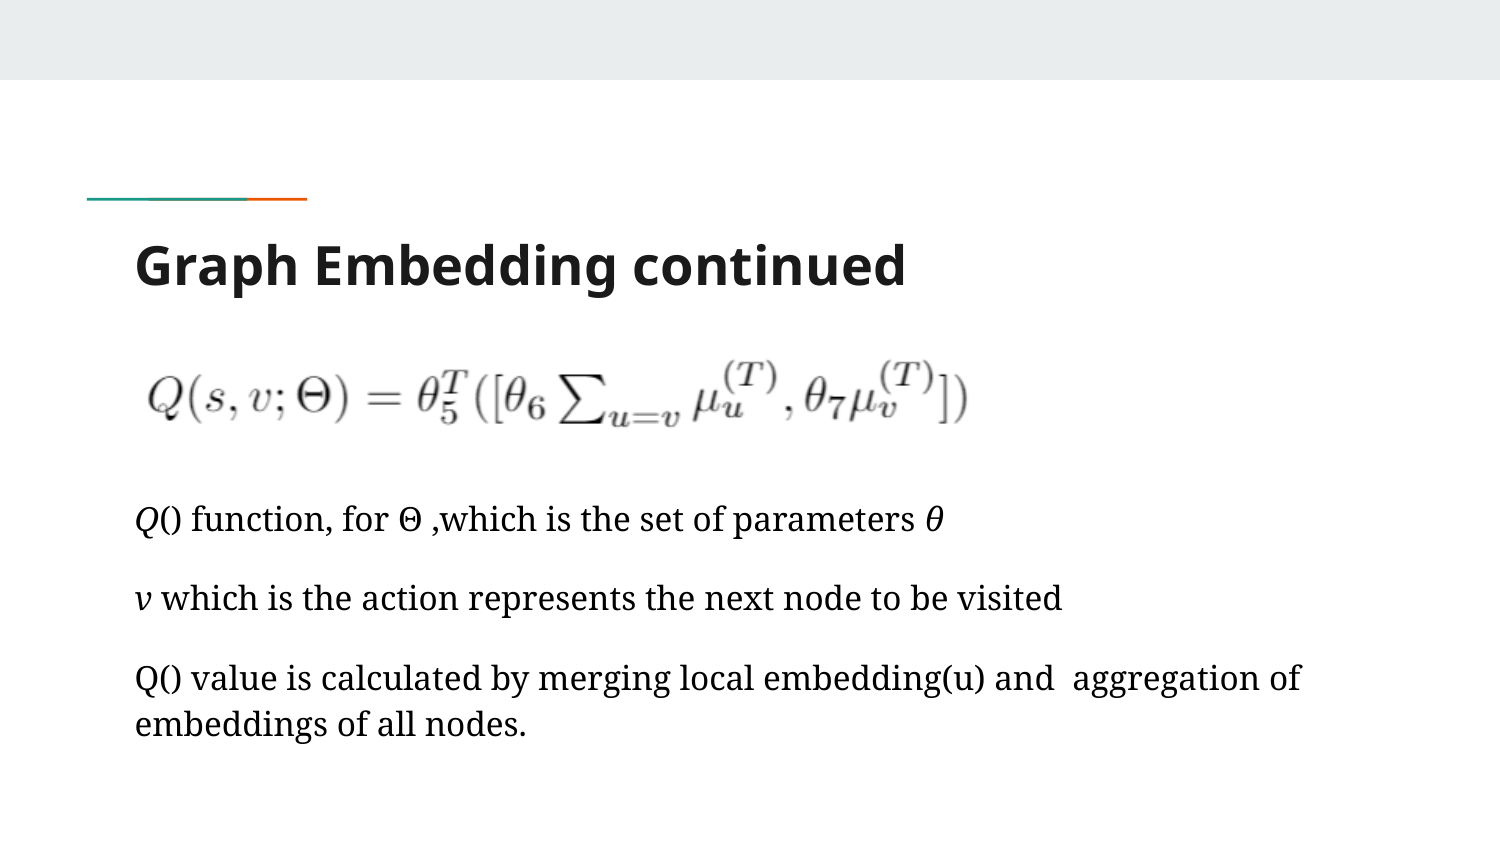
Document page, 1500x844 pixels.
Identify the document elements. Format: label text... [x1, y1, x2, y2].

title Graph Embedding continued [119, 216, 1381, 305]
picture [119, 340, 1003, 454]
list Q() function, for Θ ,which is the set of parameters θ v which is the action represents the next node to be visited Q() value is calculated by merging local embedding(u) and aggregation of embeddings of all nodes. [119, 341, 1381, 712]
